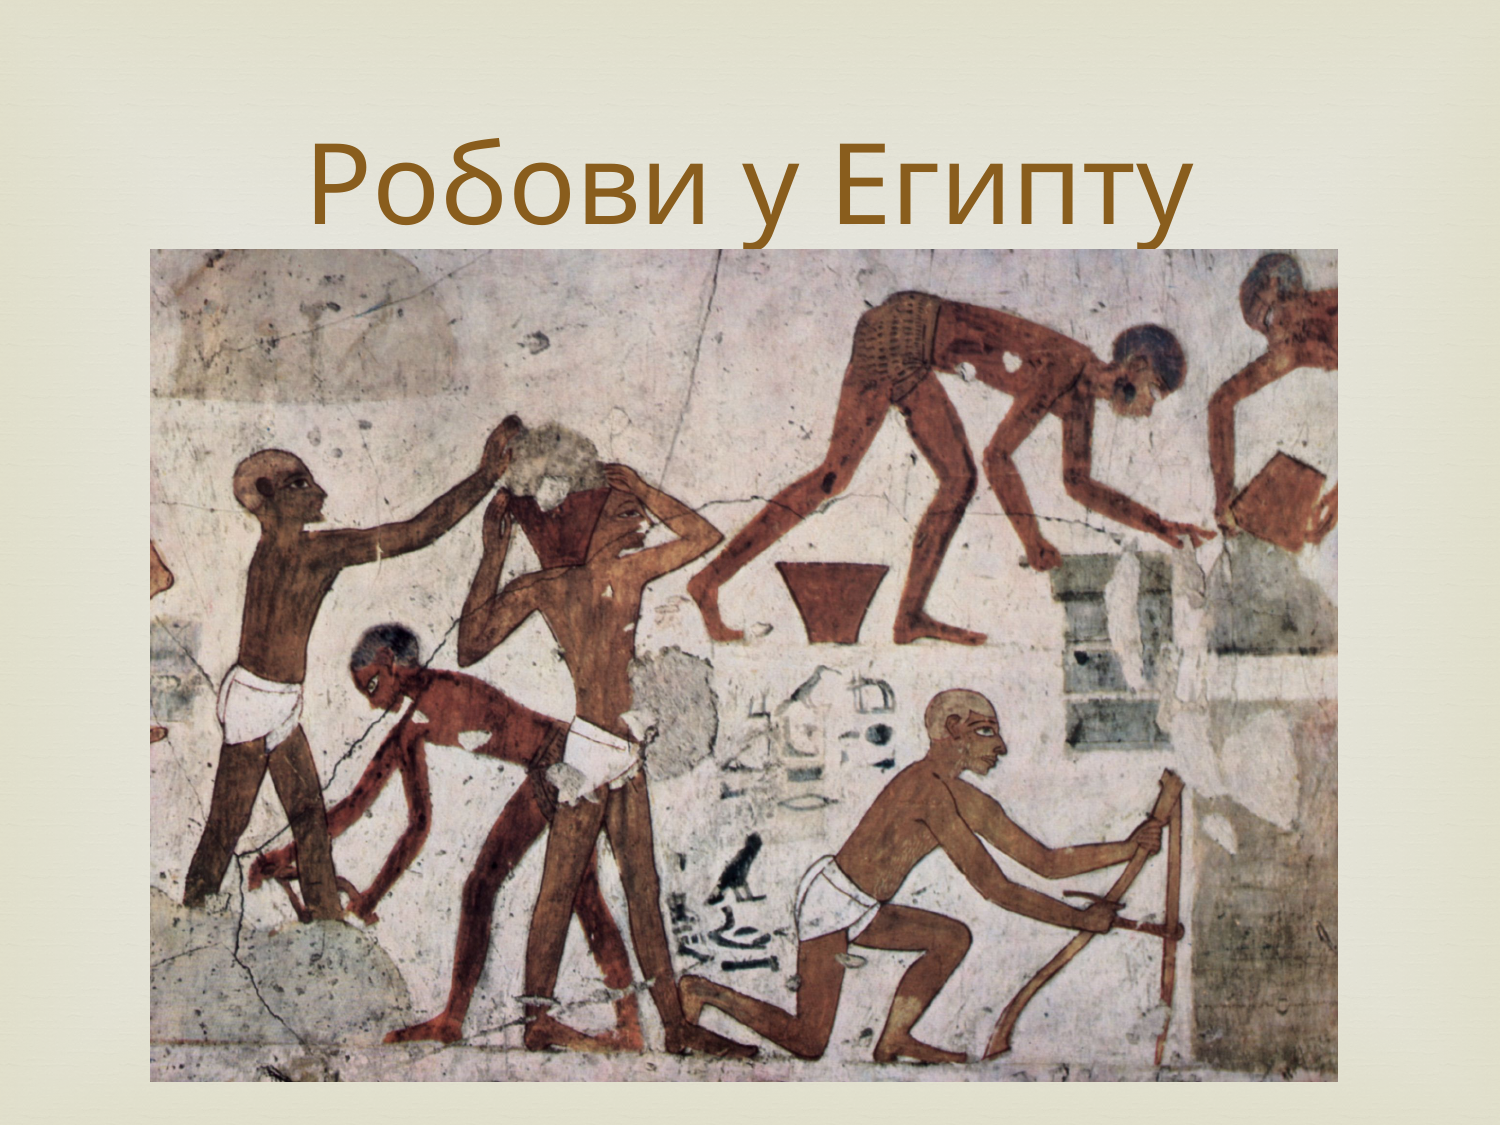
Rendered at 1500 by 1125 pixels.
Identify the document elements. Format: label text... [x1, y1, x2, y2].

title Робови у Египту [112, 93, 1386, 267]
picture [149, 249, 1338, 1082]
